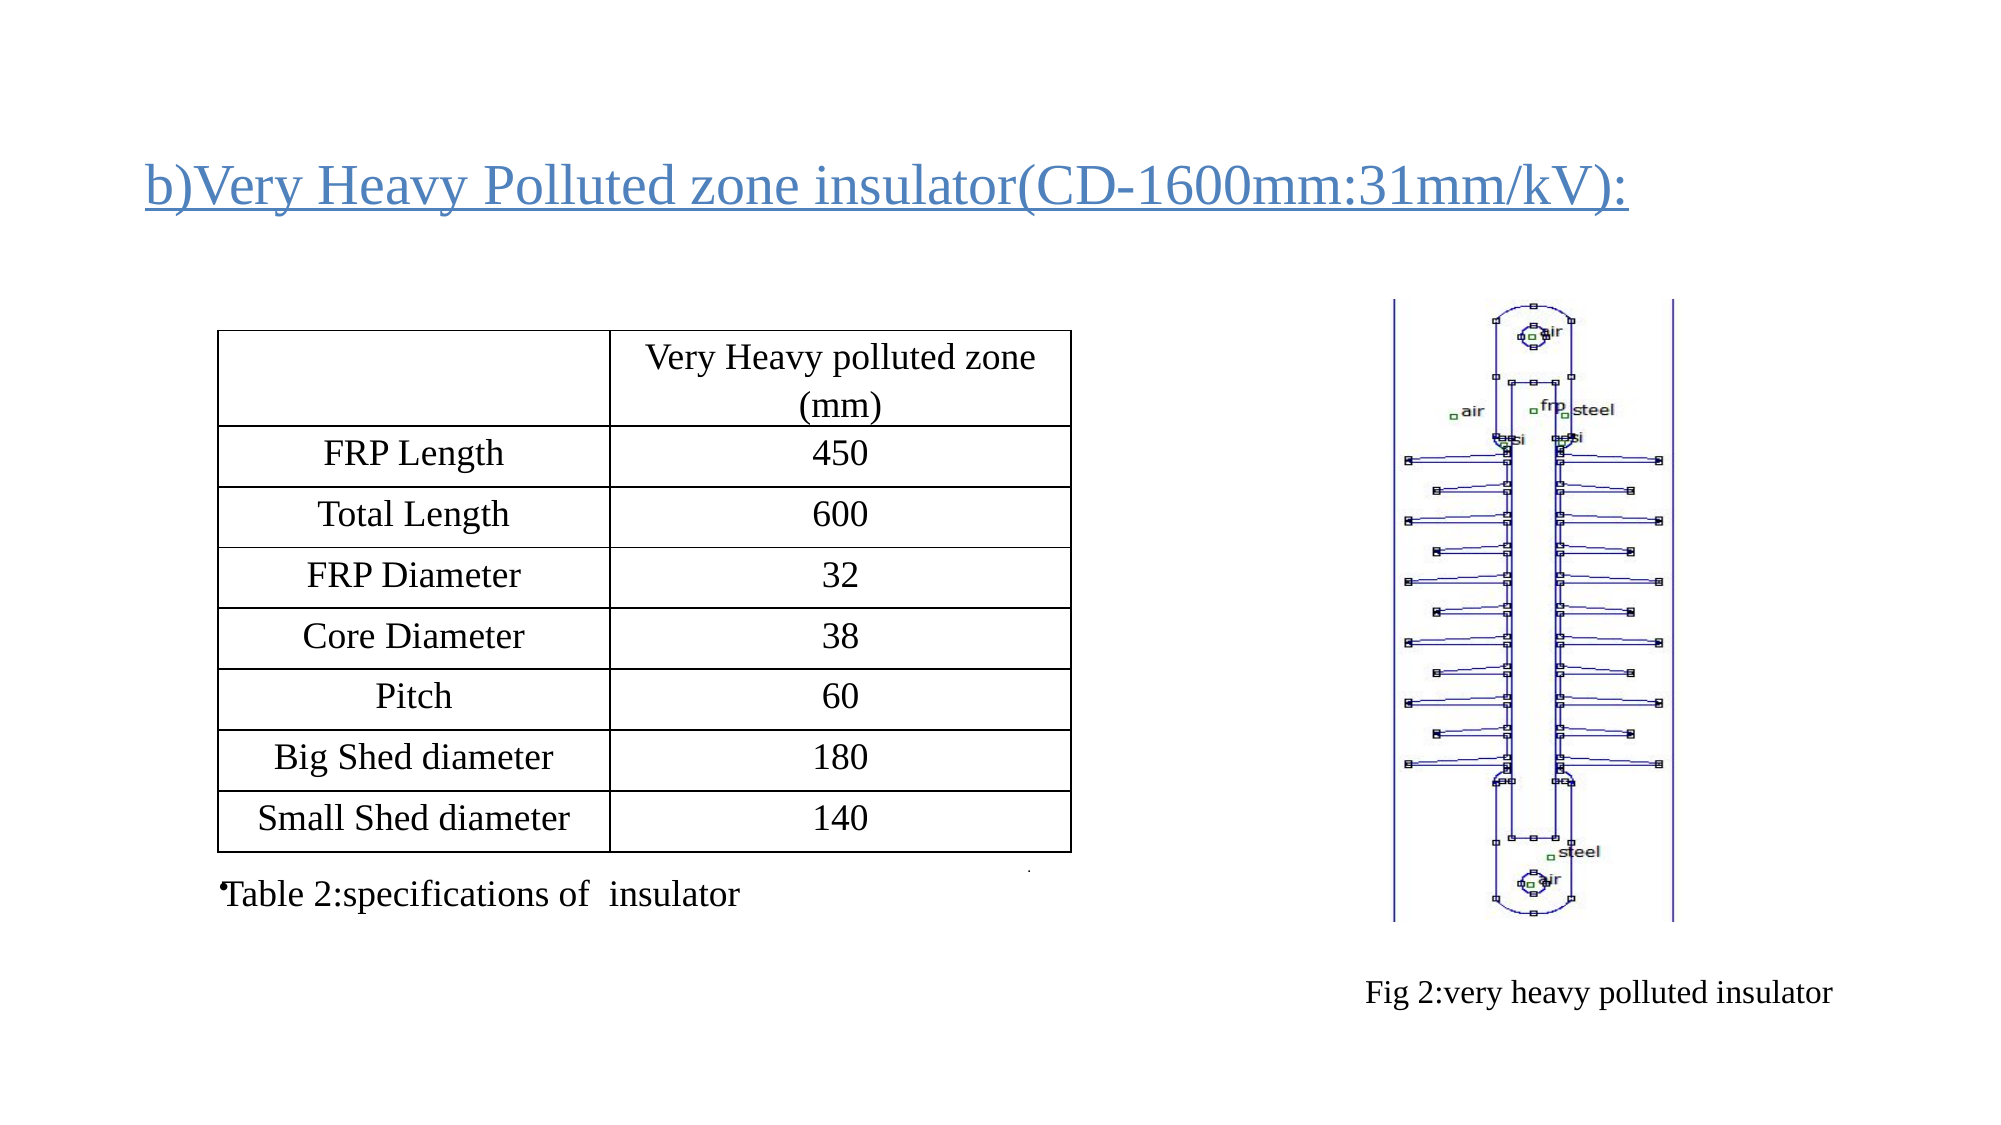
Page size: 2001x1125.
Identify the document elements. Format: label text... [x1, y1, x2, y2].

table_cell 600 [611, 488, 1070, 547]
table_cell Big Shed diameter [219, 731, 609, 790]
table_header Very Heavy polluted zone (mm) [611, 331, 1070, 425]
table_cell 180 [611, 731, 1070, 790]
list Fig 2:very heavy polluted insulator [1209, 962, 1887, 1041]
list . [1012, 93, 1863, 883]
picture [1385, 299, 1682, 922]
table_cell Total Length [219, 488, 609, 547]
table_cell FRP Length [219, 427, 609, 486]
table_cell FRP Diameter [219, 548, 609, 607]
table_cell 140 [611, 792, 1070, 851]
list . [202, 297, 1049, 908]
table_cell 38 [611, 609, 1070, 668]
title b)Very Heavy Polluted zone insulator(CD-1600mm:31mm/kV): [130, 112, 1012, 250]
table_header [219, 331, 609, 425]
table_cell Small Shed diameter [219, 792, 609, 851]
table_cell 450 [611, 427, 1070, 486]
list Table 2:specifications of insulator [206, 861, 943, 911]
table_cell 60 [611, 670, 1070, 729]
table_cell 32 [611, 548, 1070, 607]
table_cell Core Diameter [219, 609, 609, 668]
table_cell Pitch [219, 670, 609, 729]
